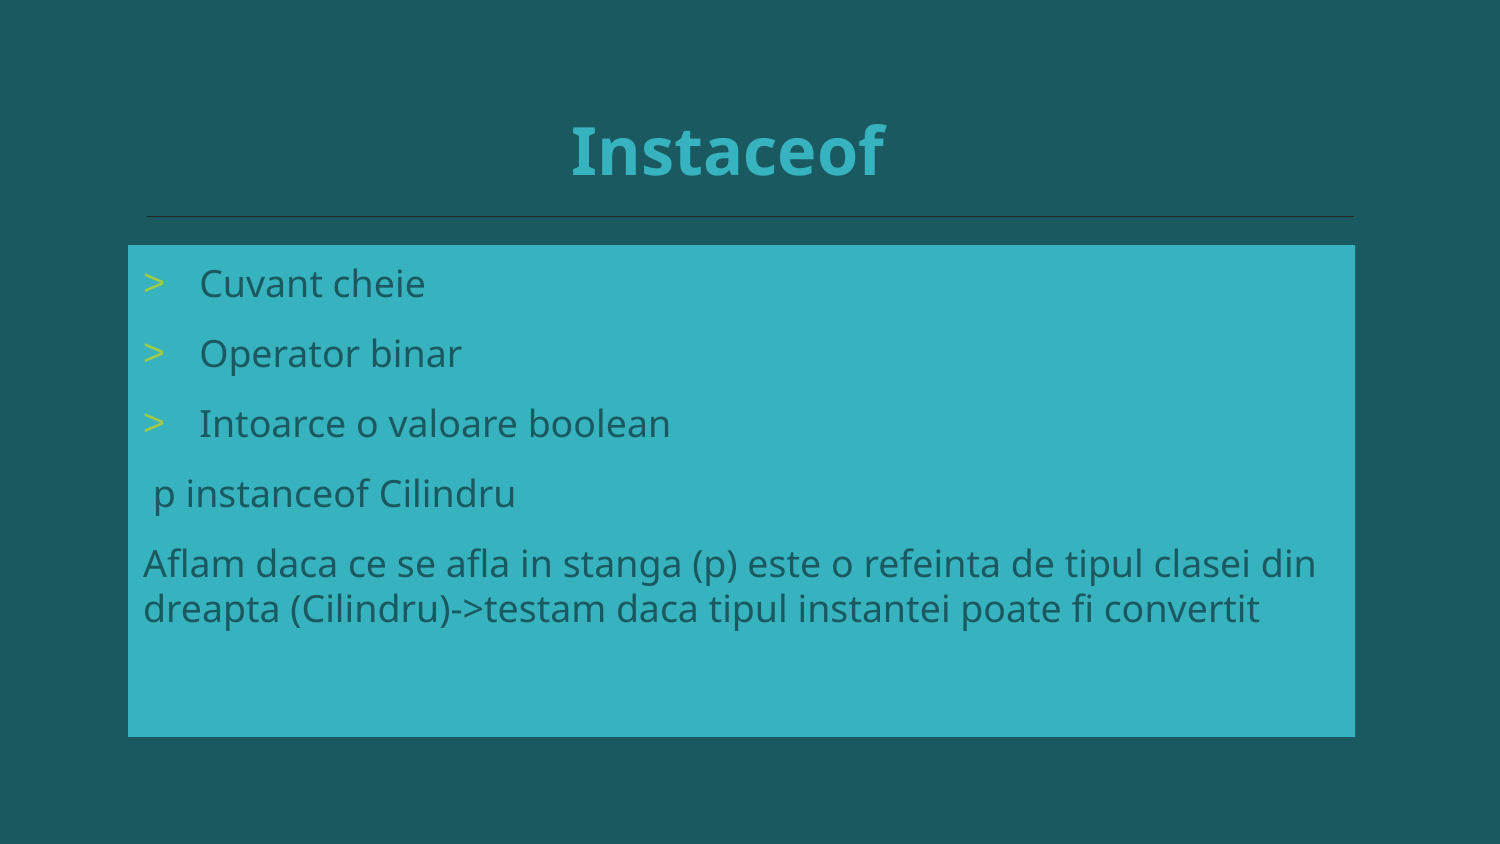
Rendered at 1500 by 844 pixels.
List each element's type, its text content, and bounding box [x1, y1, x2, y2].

title Instaceof [124, 32, 1332, 197]
list Cuvant cheie Operator binar Intoarce o valoare boolean p instanceof Cilindru Aflam daca ce se afla in stanga (p) este o refeinta de tipul clasei din dreapta (Cilindru)->testam daca tipul instantei poate fi convertit [128, 245, 1356, 737]
